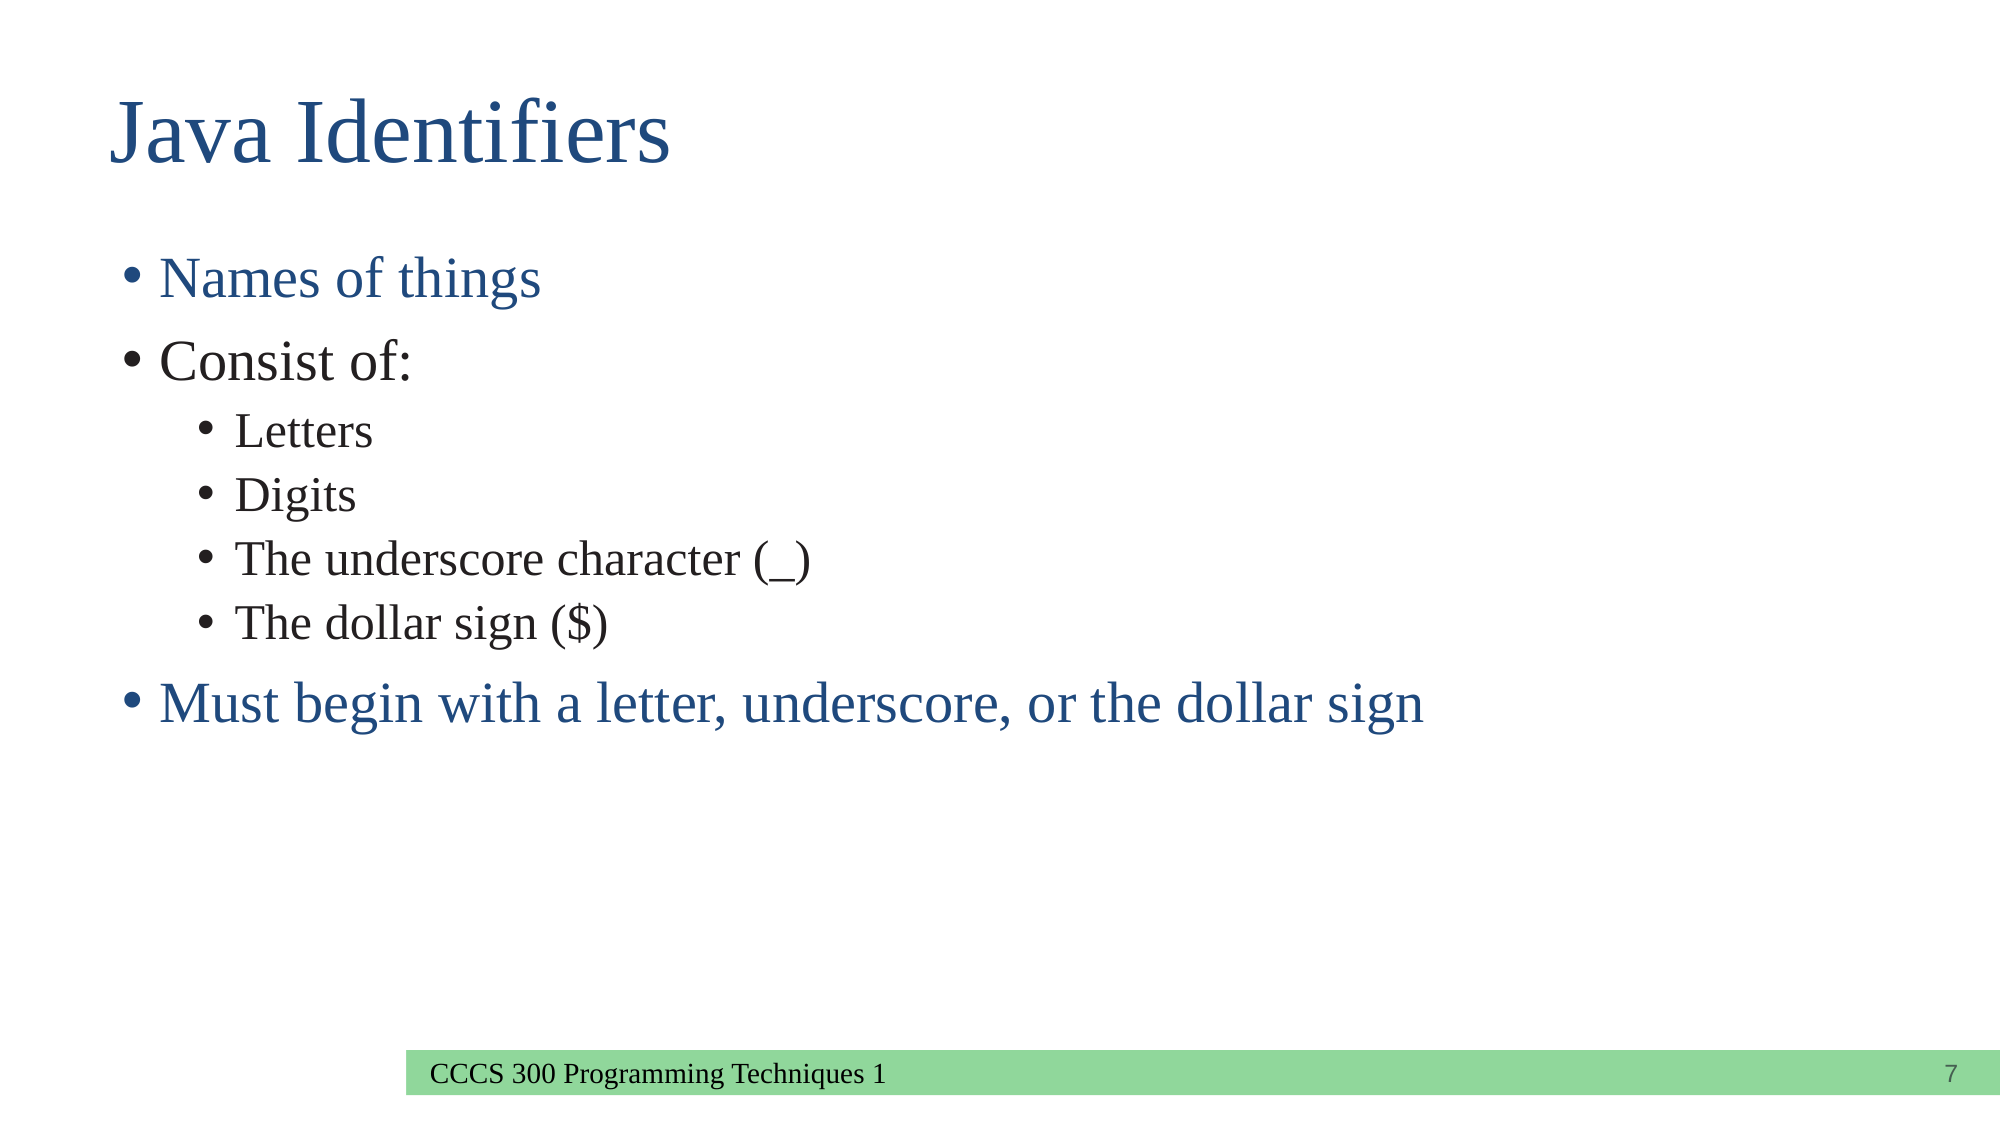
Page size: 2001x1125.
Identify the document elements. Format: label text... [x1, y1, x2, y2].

slide_number 7 [1523, 1042, 1974, 1103]
list Names of things Consist of: Letters Digits The underscore character (_) The dollar sign ($) Must begin with a letter, underscore, or the dollar sign [107, 239, 1903, 1002]
text_box CCCS 300 Programming Techniques 1 [415, 1046, 1291, 1122]
title Java Identifiers [94, 39, 1890, 227]
